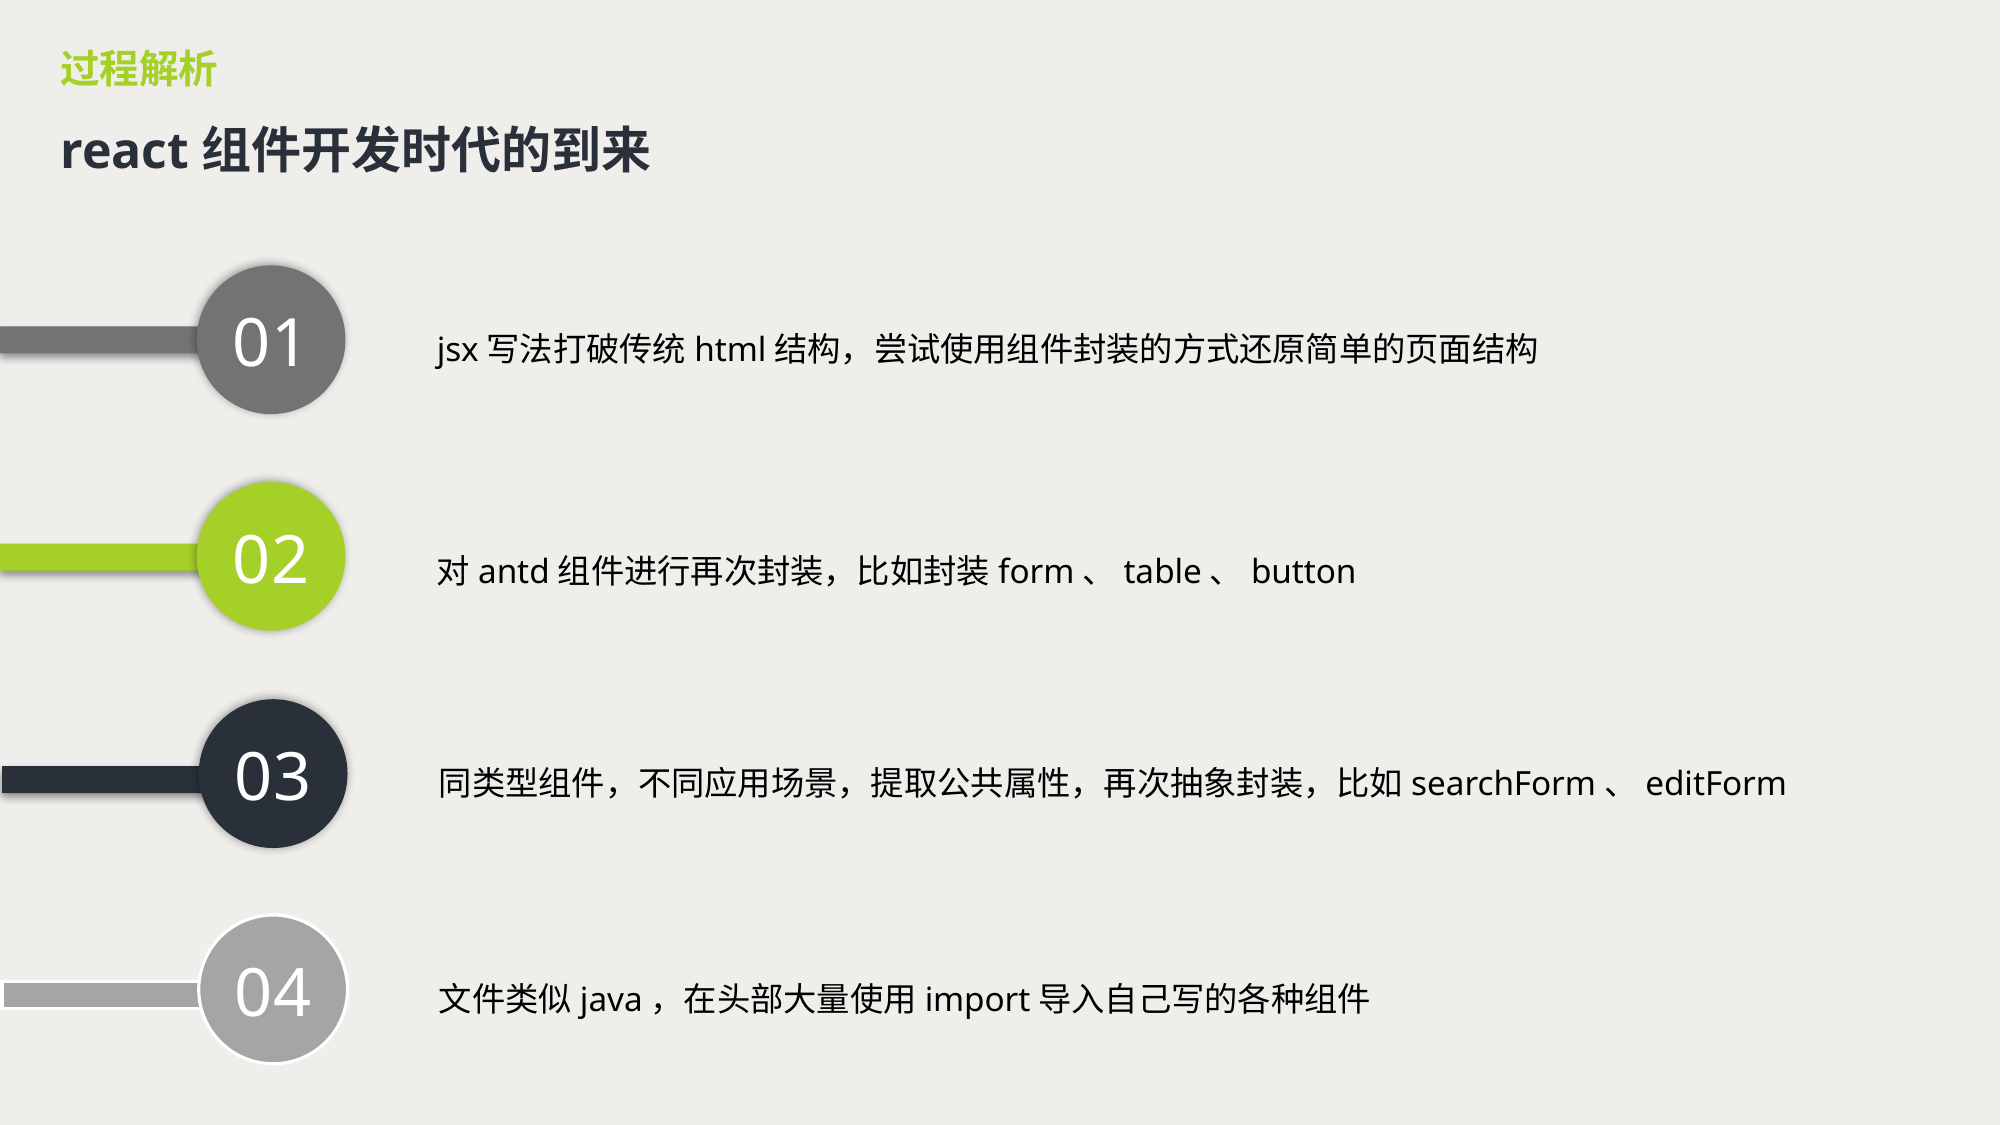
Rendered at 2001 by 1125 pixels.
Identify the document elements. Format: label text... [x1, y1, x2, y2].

text_box react组件开发时代的到来 [52, 110, 741, 198]
text_box 对antd组件进行再次封装，比如封装form、table、button [429, 530, 1896, 598]
text_box jsx写法打破传统html结构，尝试使用组件封装的方式还原简单的页面结构 [429, 309, 1896, 376]
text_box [196, 265, 346, 415]
text_box [2, 981, 198, 1009]
text_box 文件类似java，在头部大量使用import导入自己写的各种组件 [431, 958, 1898, 1026]
text_box 同类型组件，不同应用场景，提取公共属性，再次抽象封装，比如searchForm、editForm [431, 743, 1898, 810]
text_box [196, 481, 346, 631]
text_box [198, 914, 348, 1065]
text_box [0, 543, 191, 571]
text_box [2, 766, 194, 794]
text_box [198, 698, 348, 849]
list 过程解析 [52, 41, 630, 110]
text_box [0, 326, 191, 354]
